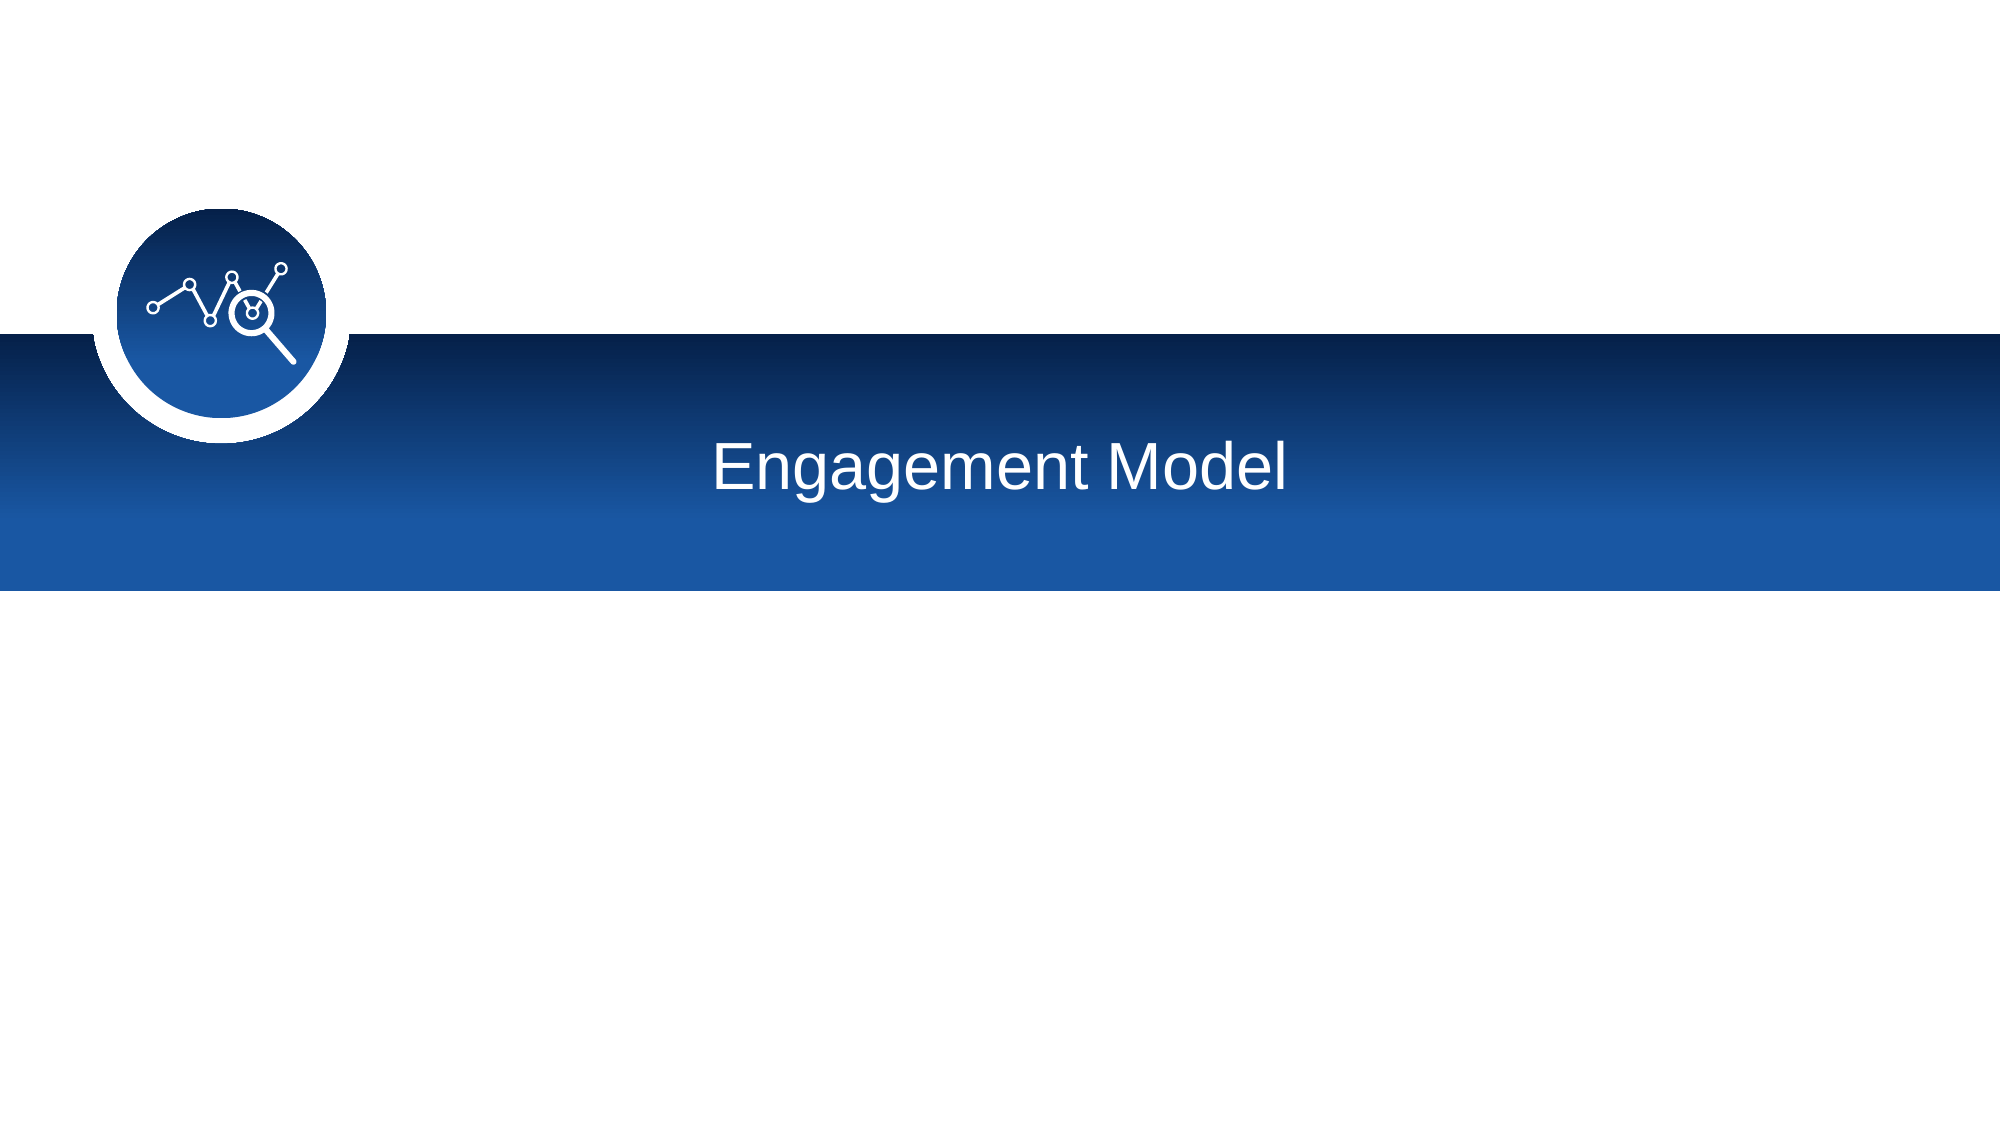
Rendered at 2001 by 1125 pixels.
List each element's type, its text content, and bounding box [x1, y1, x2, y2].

list Engagement Model [534, 387, 1466, 538]
